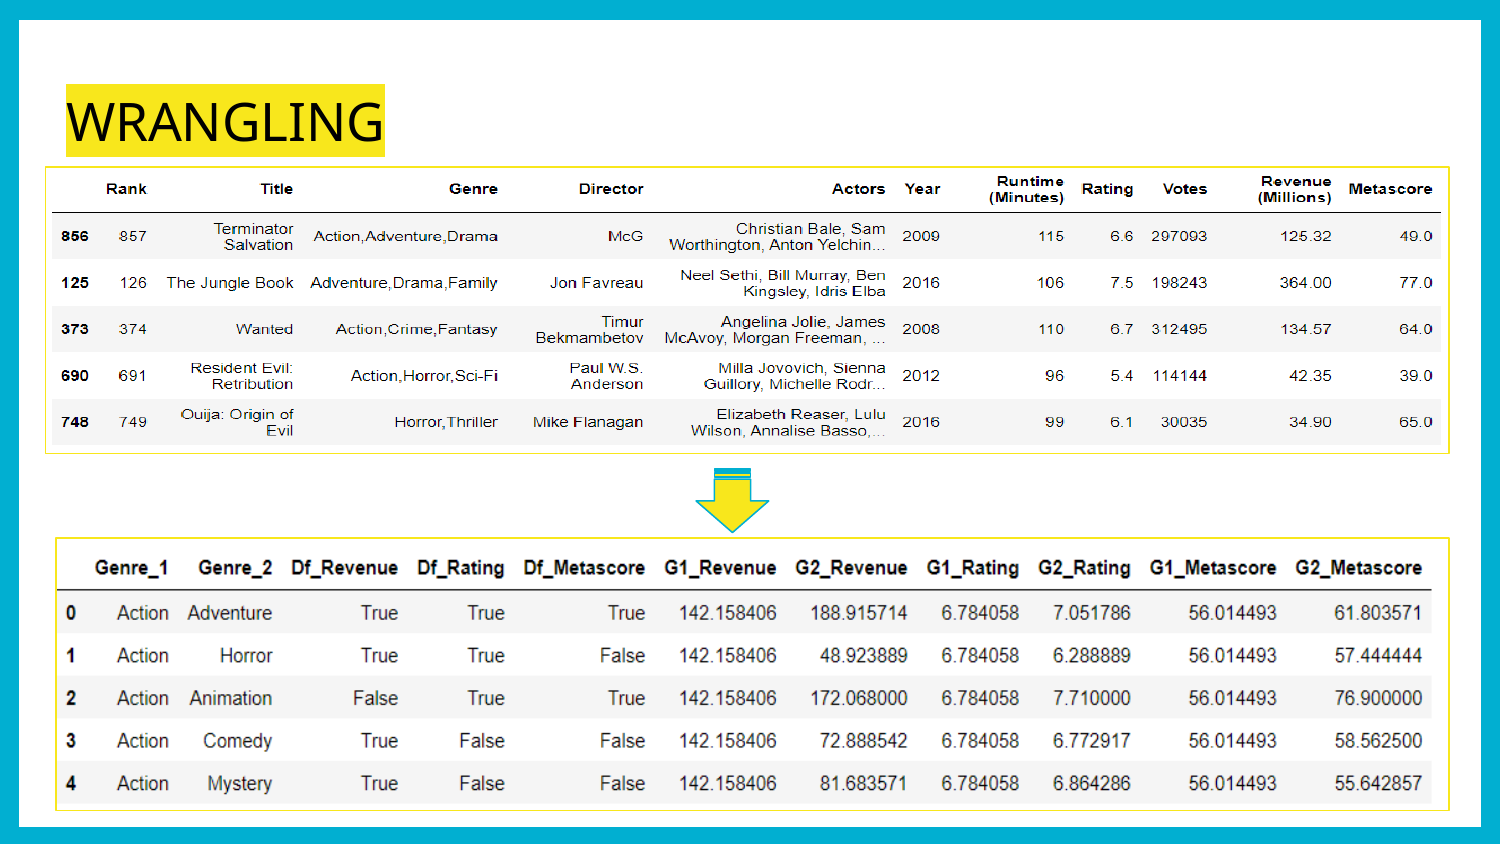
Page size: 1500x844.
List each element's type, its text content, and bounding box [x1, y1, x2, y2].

text_box [696, 479, 769, 533]
picture [50, 166, 1450, 454]
text_box [0, 1, 1500, 844]
picture [50, 544, 1450, 818]
title WRANGLING [51, 72, 1449, 166]
text_box [56, 537, 1449, 543]
text_box [714, 473, 751, 478]
